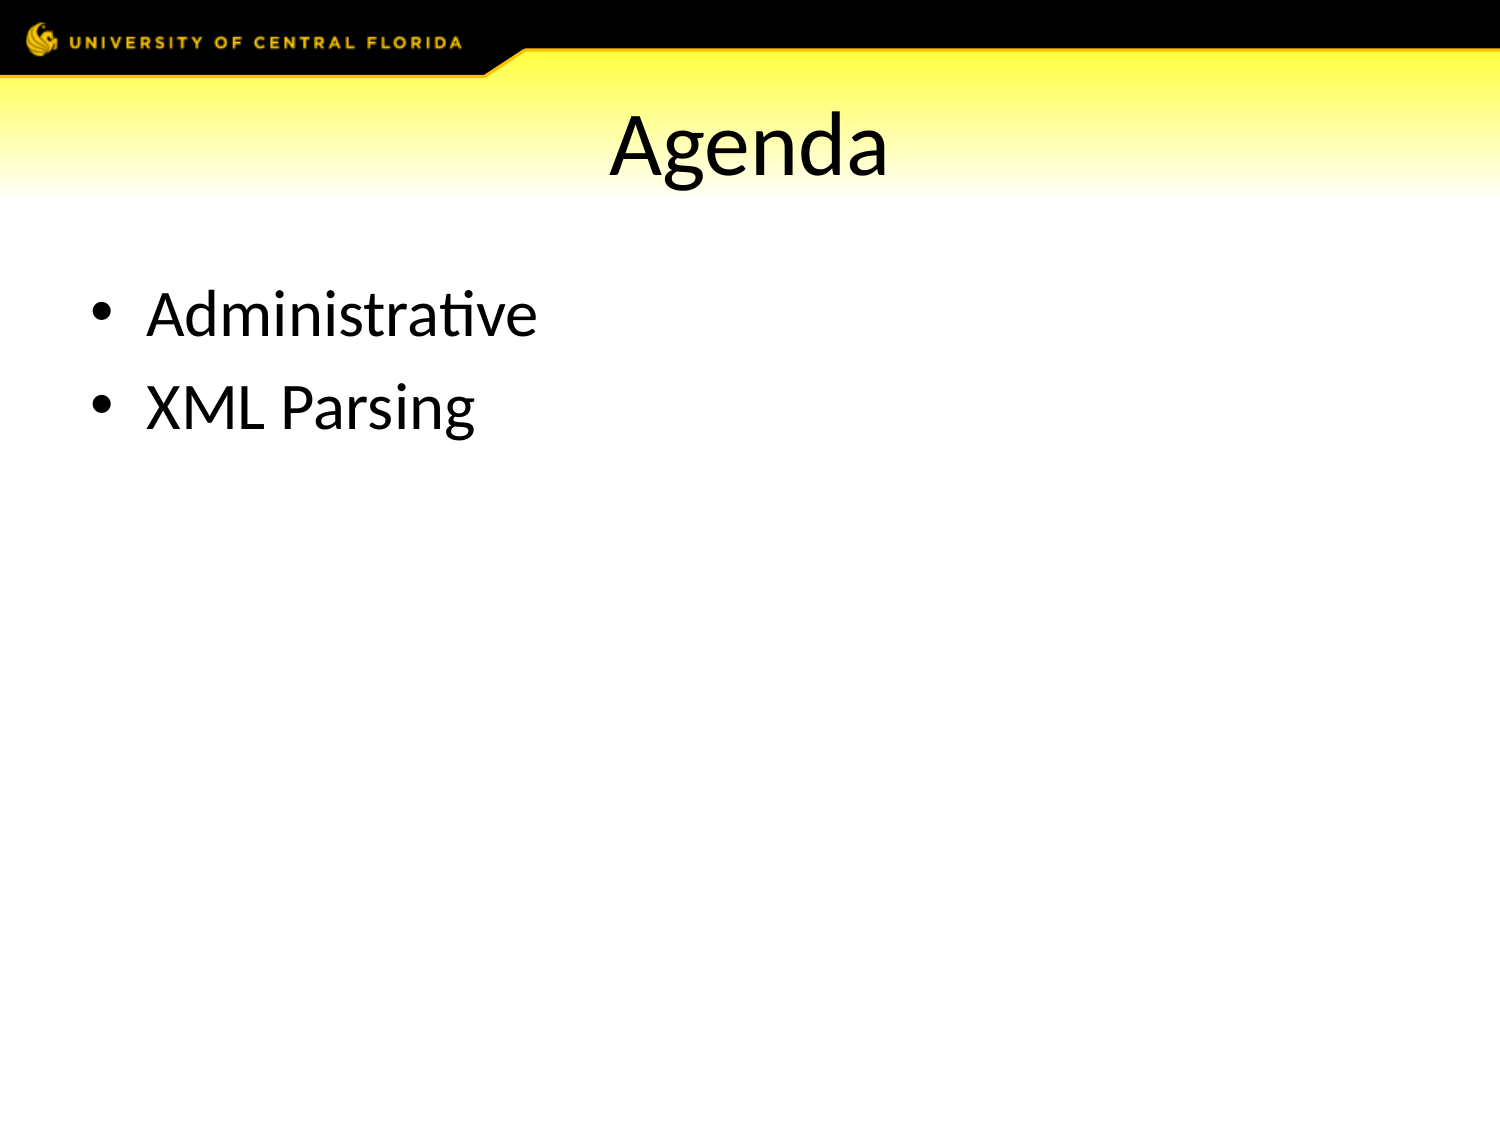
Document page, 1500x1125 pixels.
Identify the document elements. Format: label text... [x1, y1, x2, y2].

title Agenda [75, 45, 1425, 233]
picture [0, 0, 484, 74]
list Administrative XML Parsing [75, 262, 1425, 1005]
